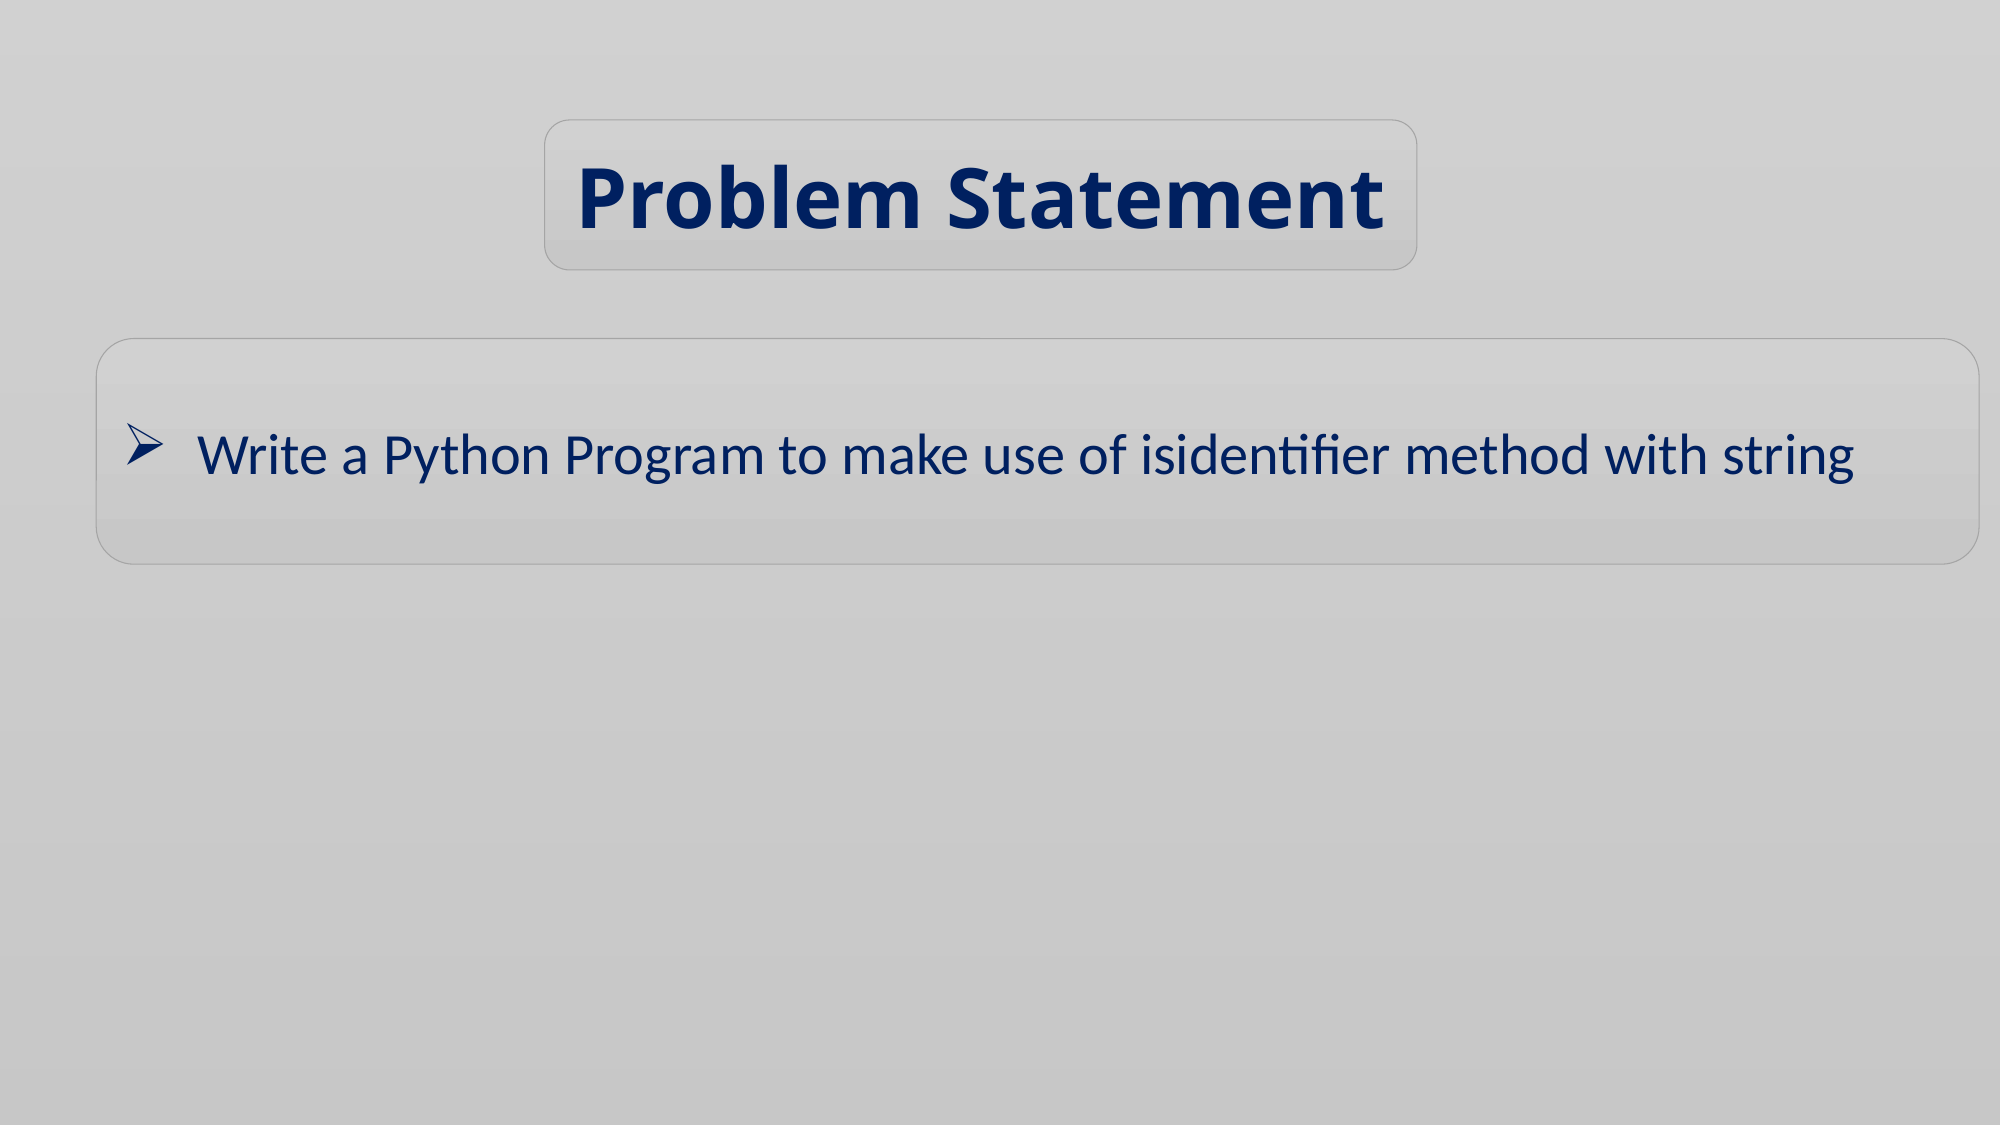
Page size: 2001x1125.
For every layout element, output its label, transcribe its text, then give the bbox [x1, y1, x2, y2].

text_box Write a Python Program to make use of isidentifier method with string [95, 337, 1980, 565]
text_box Problem Statement [544, 119, 1418, 271]
